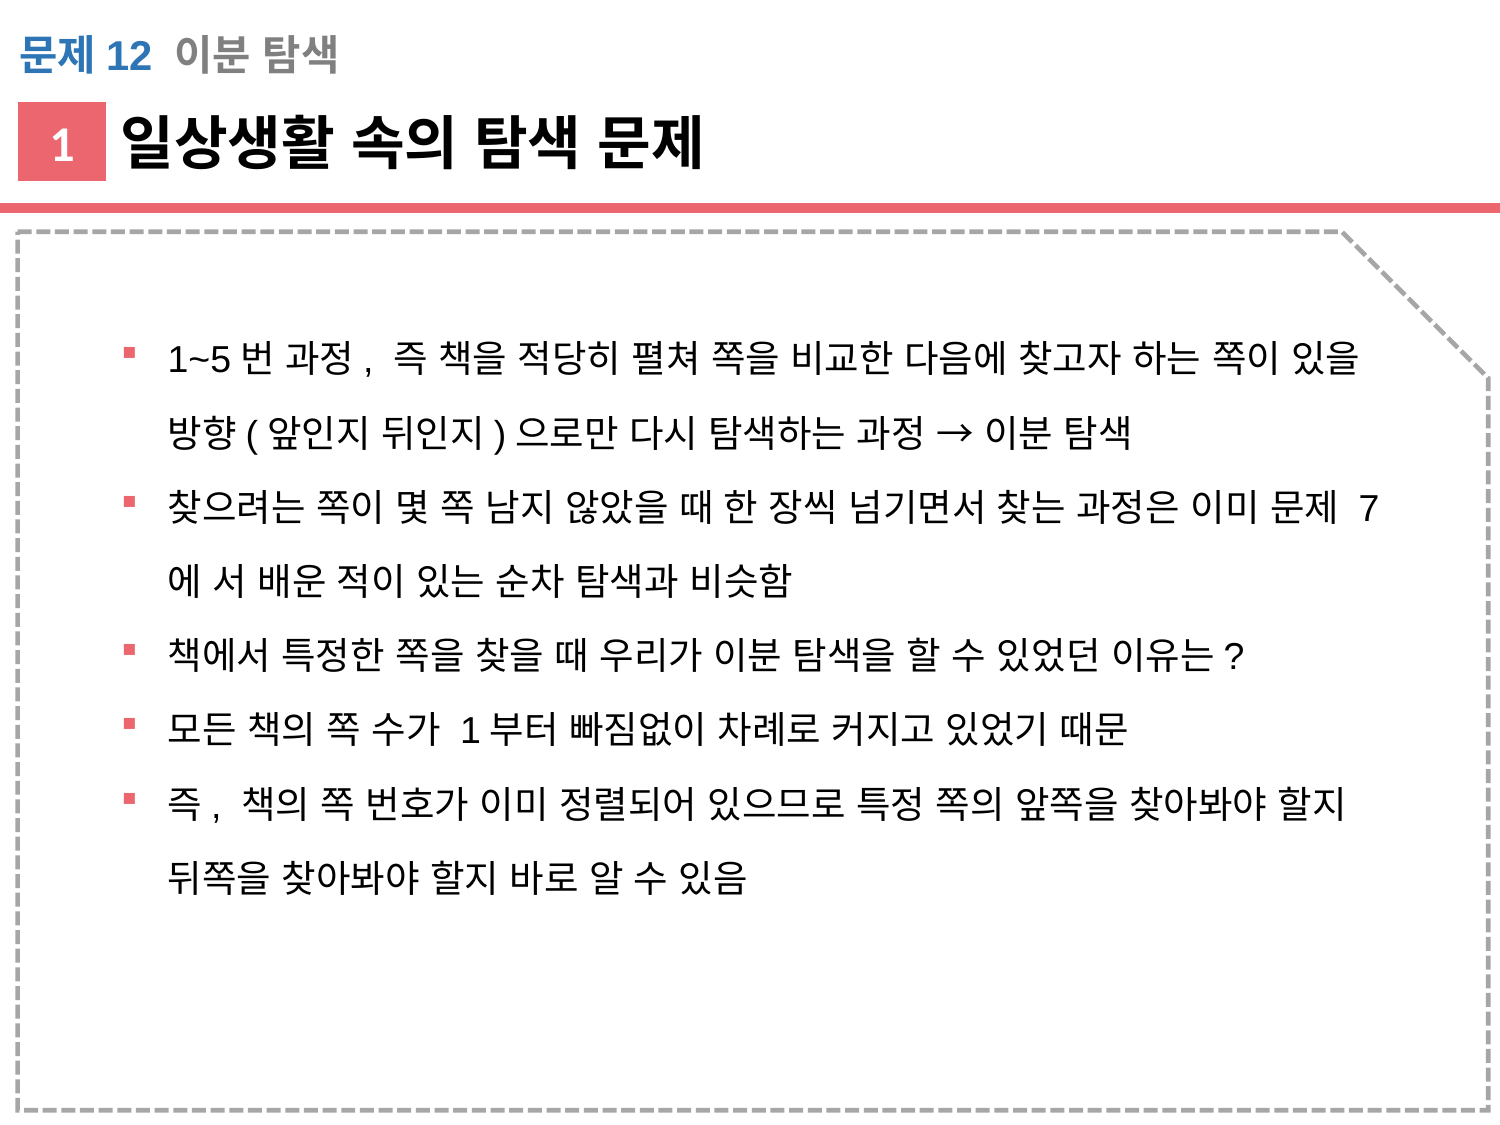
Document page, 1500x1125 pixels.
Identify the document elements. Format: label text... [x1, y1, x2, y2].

text_box 1 [17, 101, 106, 182]
text_box 문제12 이분 탐색 [4, 21, 1422, 86]
text_box 일상생활 속의 탐색 문제 [106, 98, 1489, 184]
text_box 1~5번 과정, 즉 책을 적당히 펼쳐 쪽을 비교한 다음에 찾고자 하는 쪽이 있을 방향(앞인지 뒤인지)으로만 다시 탐색하는 과정 → 이분 탐색 찾으려는 쪽이 몇 쪽 남지 않았을 때 한 장씩 넘기면서 찾는 과정은 이미 문제 7에 서 배운 적이 있는 순차 탐색과 비슷함 책에서 특정한 쪽을 찾을 때 우리가 이분 탐색을 할 수 있었던 이유는? 모든 책의 쪽 수가 1부터 빠짐없이 차례로 커지고 있었기 때문 즉, 책의 쪽 번호가 이미 정렬되어 있으므로 특정 쪽의 앞쪽을 찾아봐야 할지 뒤쪽을 찾아봐야 할지 바로 알 수 있음 [106, 298, 1422, 908]
text_box [16, 230, 1490, 1112]
